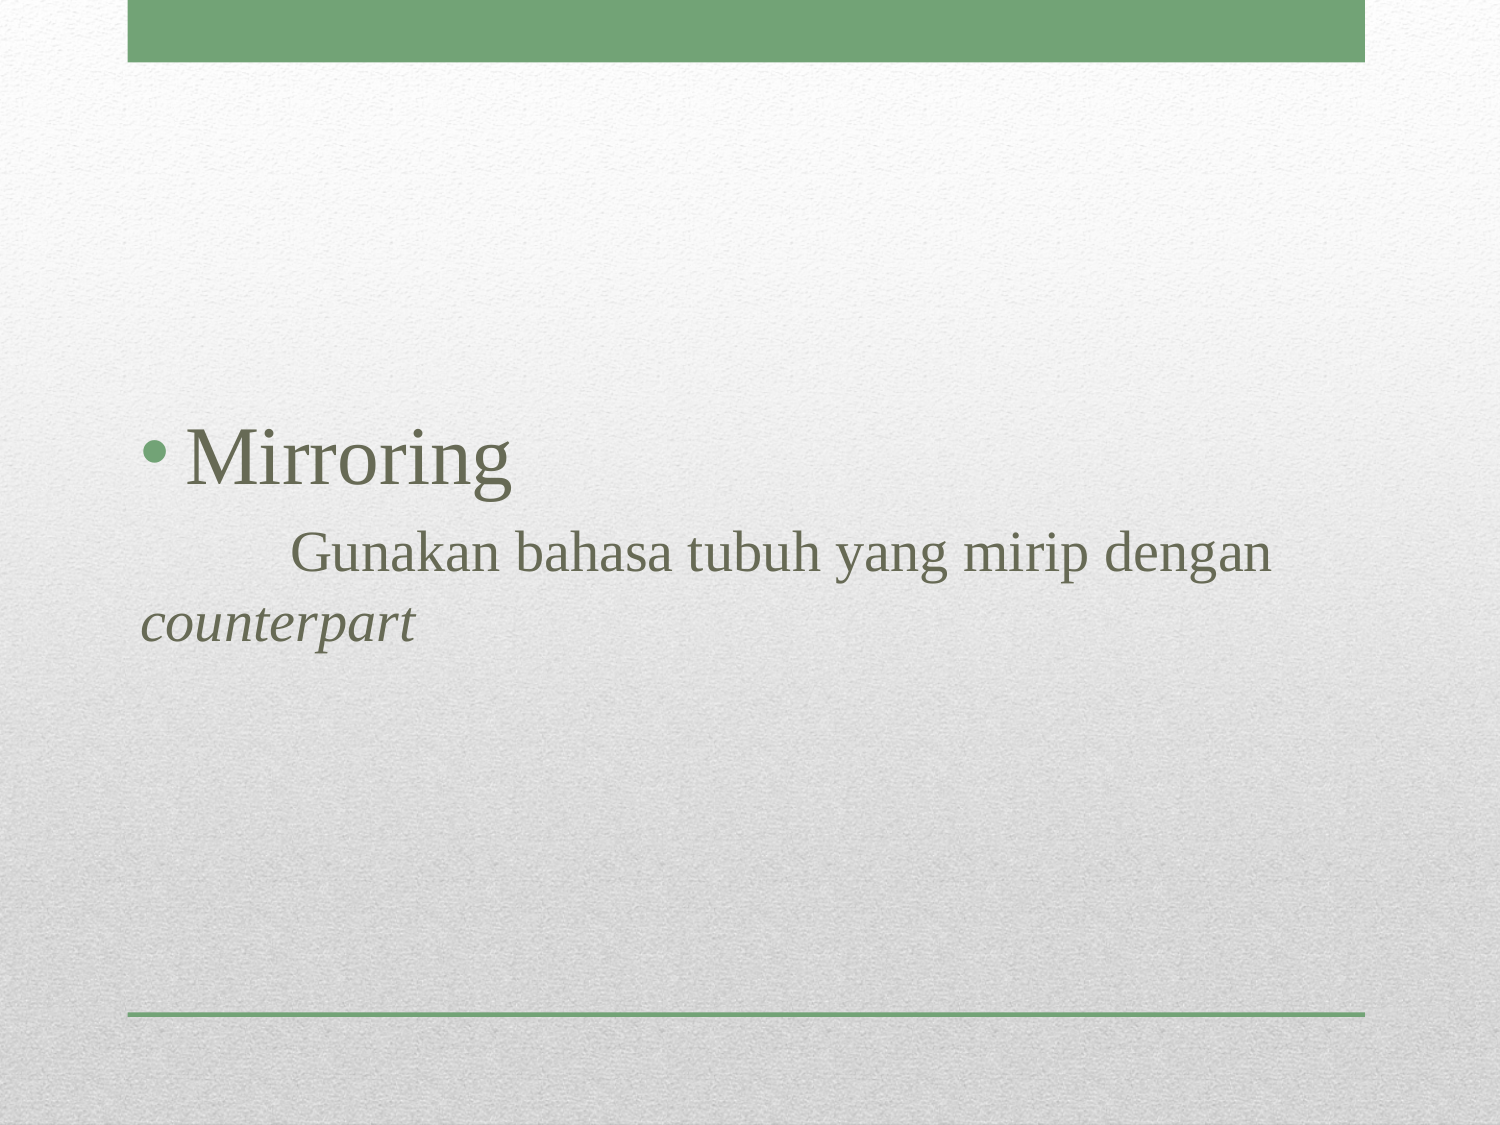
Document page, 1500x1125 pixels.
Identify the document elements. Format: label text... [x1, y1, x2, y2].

list Mirroring Gunakan bahasa tubuh yang mirip dengan counterpart [125, 255, 1363, 799]
